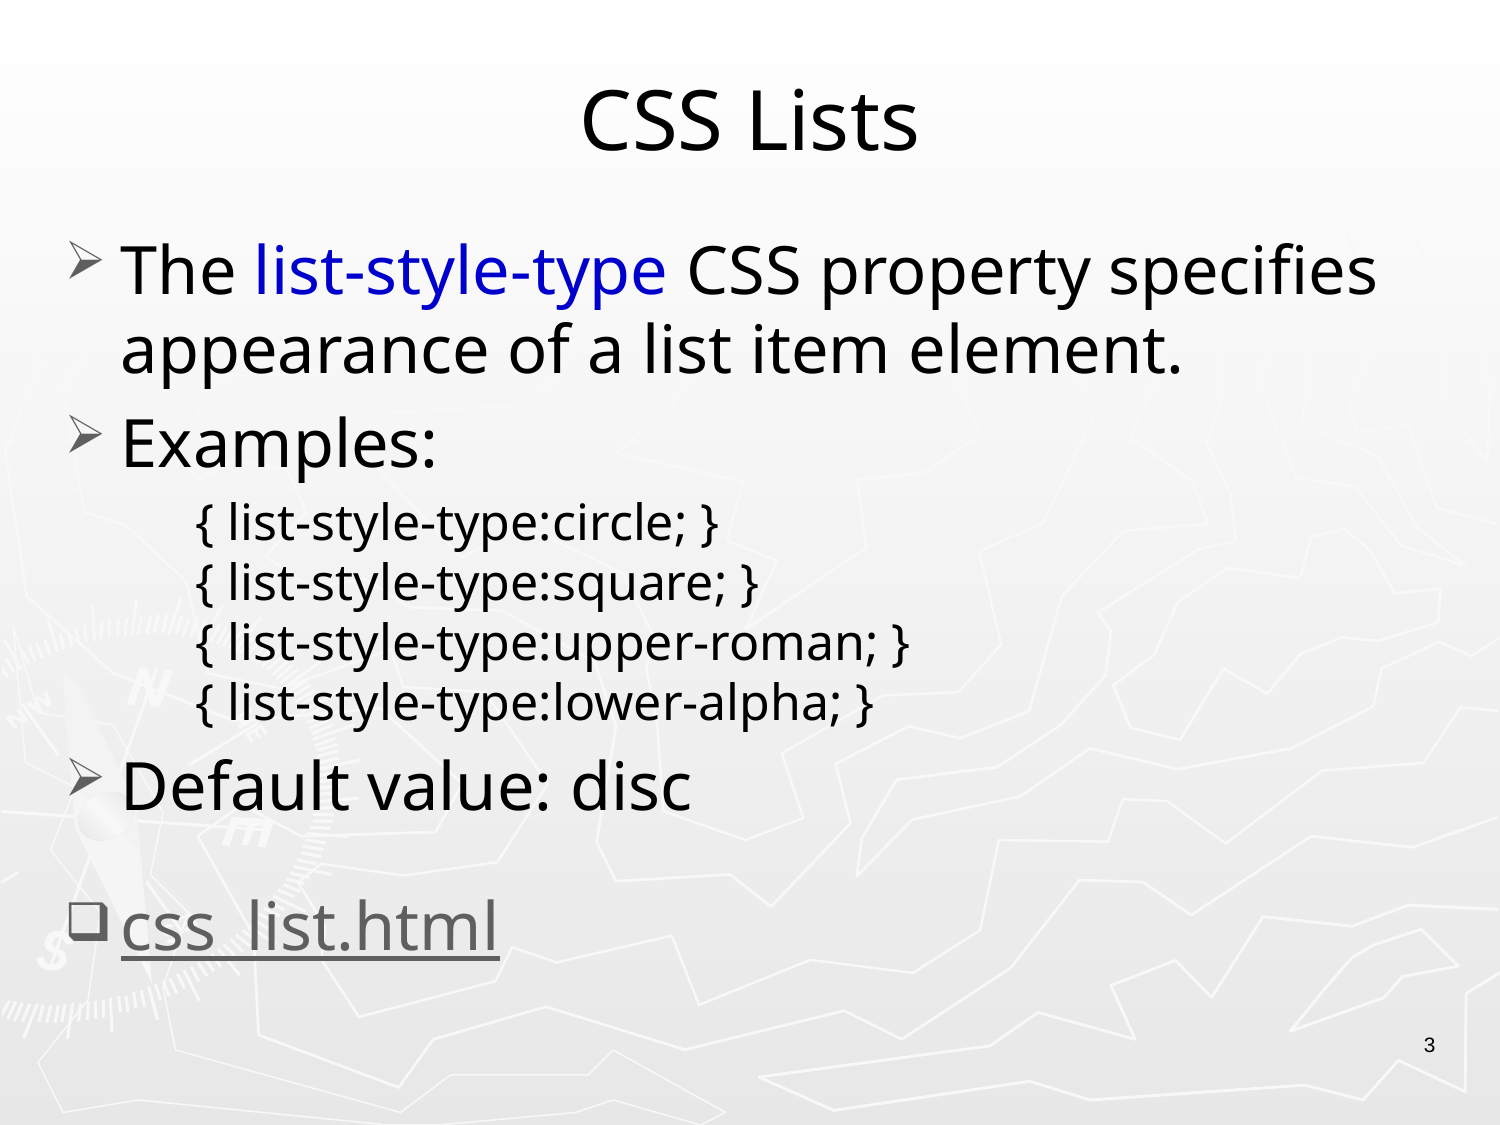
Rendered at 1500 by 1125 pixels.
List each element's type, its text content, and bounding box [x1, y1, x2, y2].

title CSS Lists [49, 37, 1451, 197]
slide_number 3 [1074, 1024, 1451, 1103]
list The list-style-type CSS property specifies appearance of a list item element. Examples: { list-style-type:circle; } { list-style-type:square; } { list-style-type:upper-roman; } { list-style-type:lower-alpha; } Default value: disc css_list.html [49, 219, 1451, 1001]
